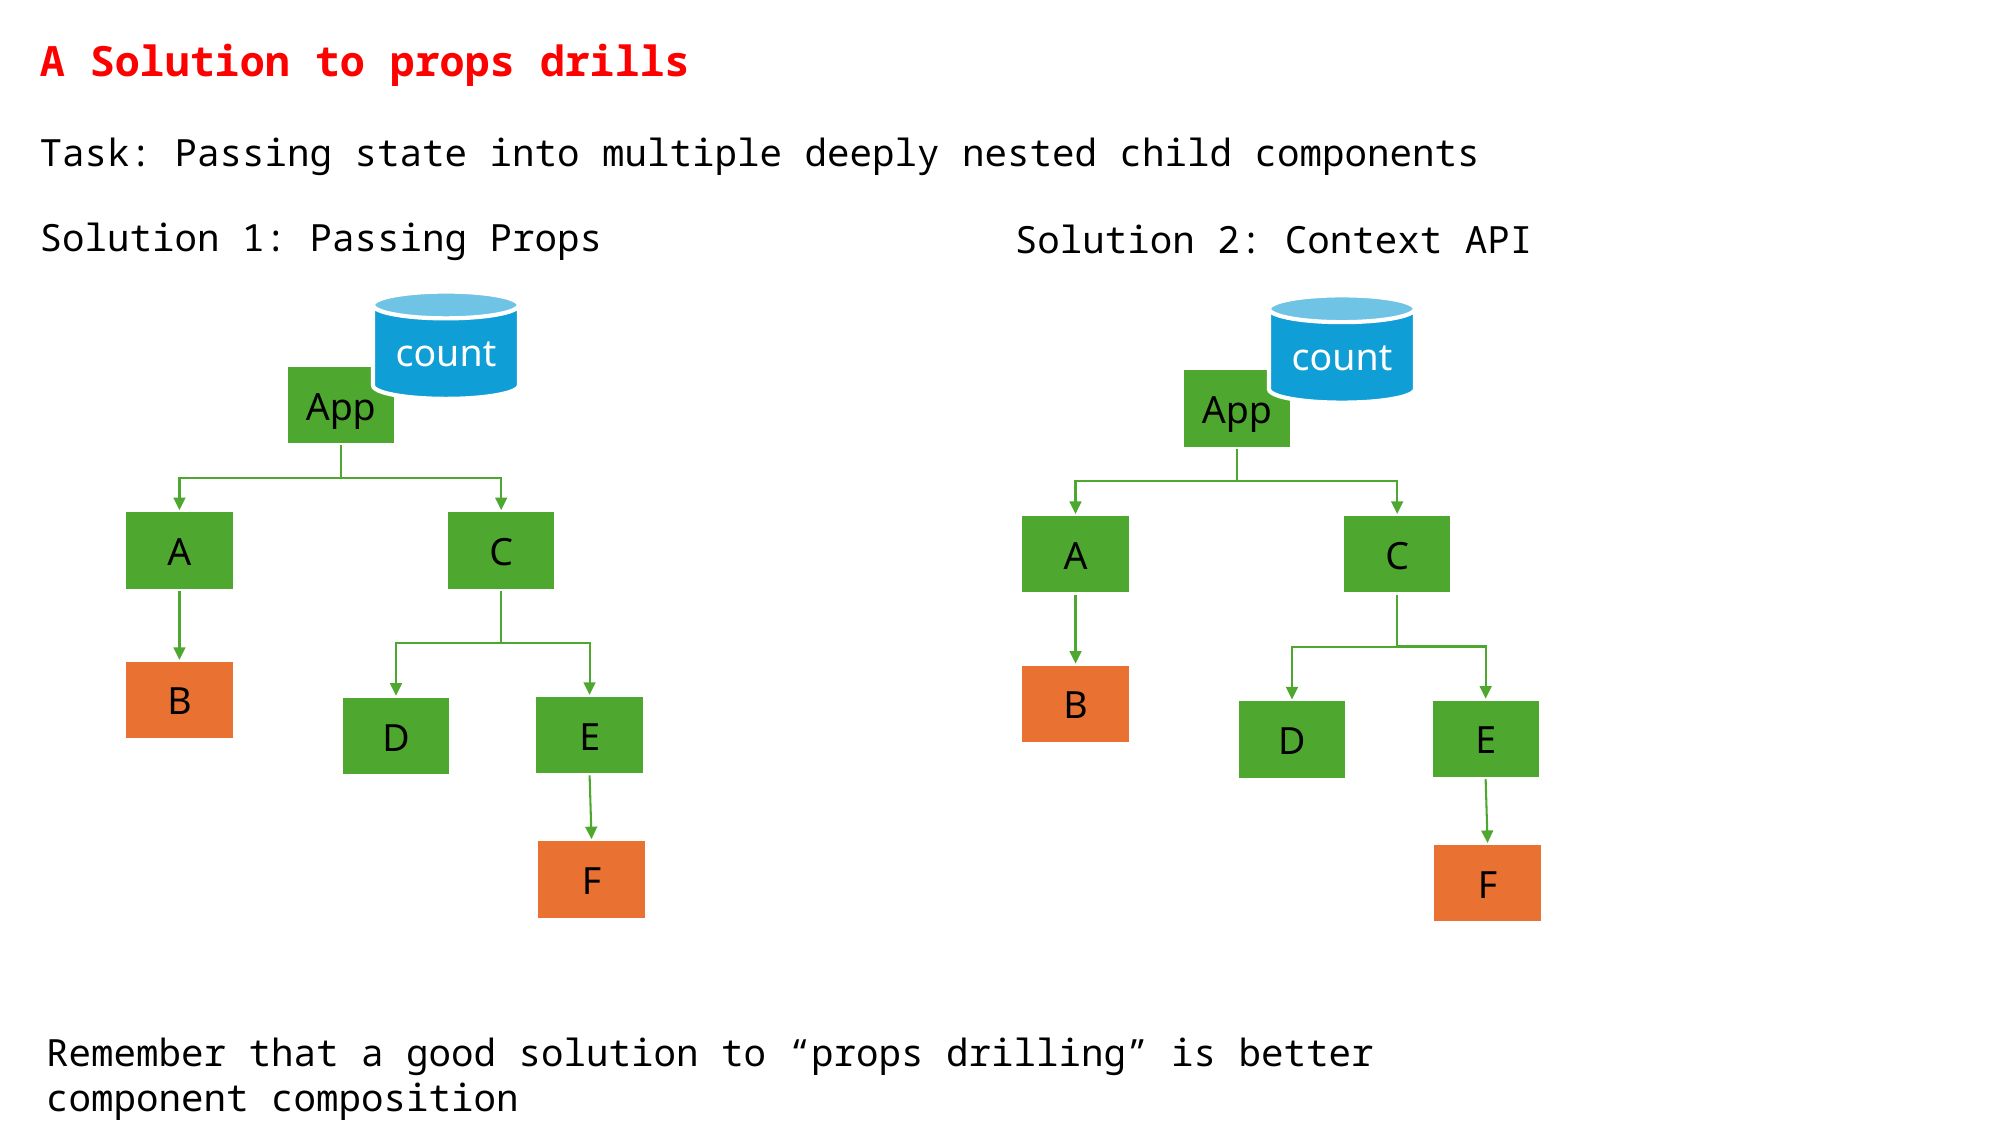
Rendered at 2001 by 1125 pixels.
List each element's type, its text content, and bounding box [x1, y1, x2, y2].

text_box Solution 1: Passing Props [24, 206, 1000, 267]
text_box Solution 2: Context API [999, 208, 1976, 269]
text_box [1019, 294, 1544, 925]
text_box Remember that a good solution to “props drilling” is better component composition [31, 1022, 1415, 1125]
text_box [123, 291, 648, 921]
title A Solution to props drills [0, 33, 736, 100]
text_box Task: Passing state into multiple deeply nested child components [24, 121, 1731, 182]
